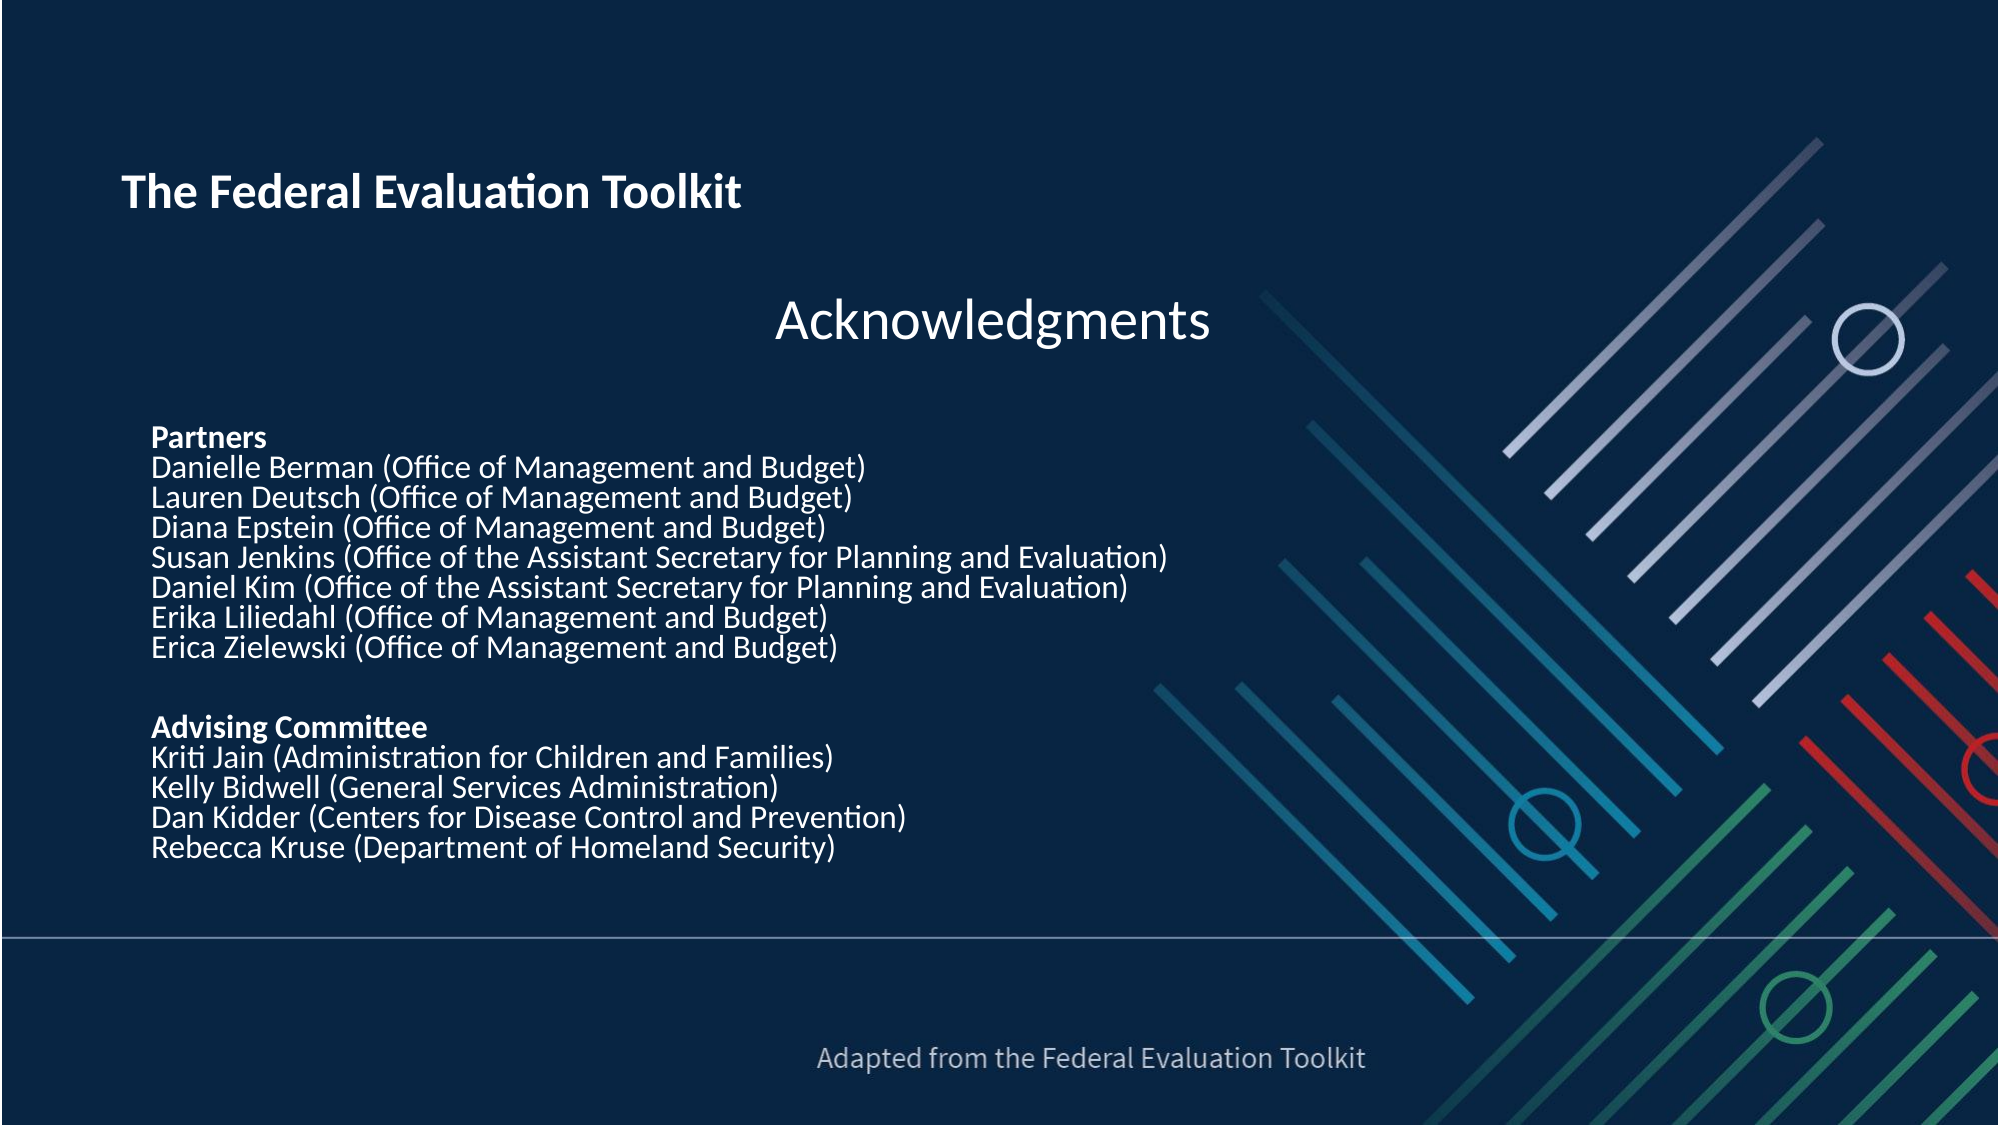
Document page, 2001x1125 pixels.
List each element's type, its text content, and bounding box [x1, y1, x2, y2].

picture [2, 0, 1998, 1125]
list Partners Danielle Berman (Office of Management and Budget) Lauren Deutsch (Office of Management and Budget) Diana Epstein (Office of Management and Budget) Susan Jenkins (Office of the Assistant Secretary for Planning and Evaluation) Daniel Kim (Office of the Assistant Secretary for Planning and Evaluation) Erika Liliedahl (Office of Management and Budget) Erica Zielewski (Office of Management and Budget) Advising Committee Kriti Jain (Administration for Children and Families) Kelly Bidwell (General Services Administration) Dan Kidder (Centers for Disease Control and Prevention) Rebecca Kruse (Department of Homeland Security) [113, 380, 1731, 935]
title Acknowledgments [137, 215, 1863, 433]
text_box The Federal Evaluation Toolkit [106, 85, 1832, 304]
